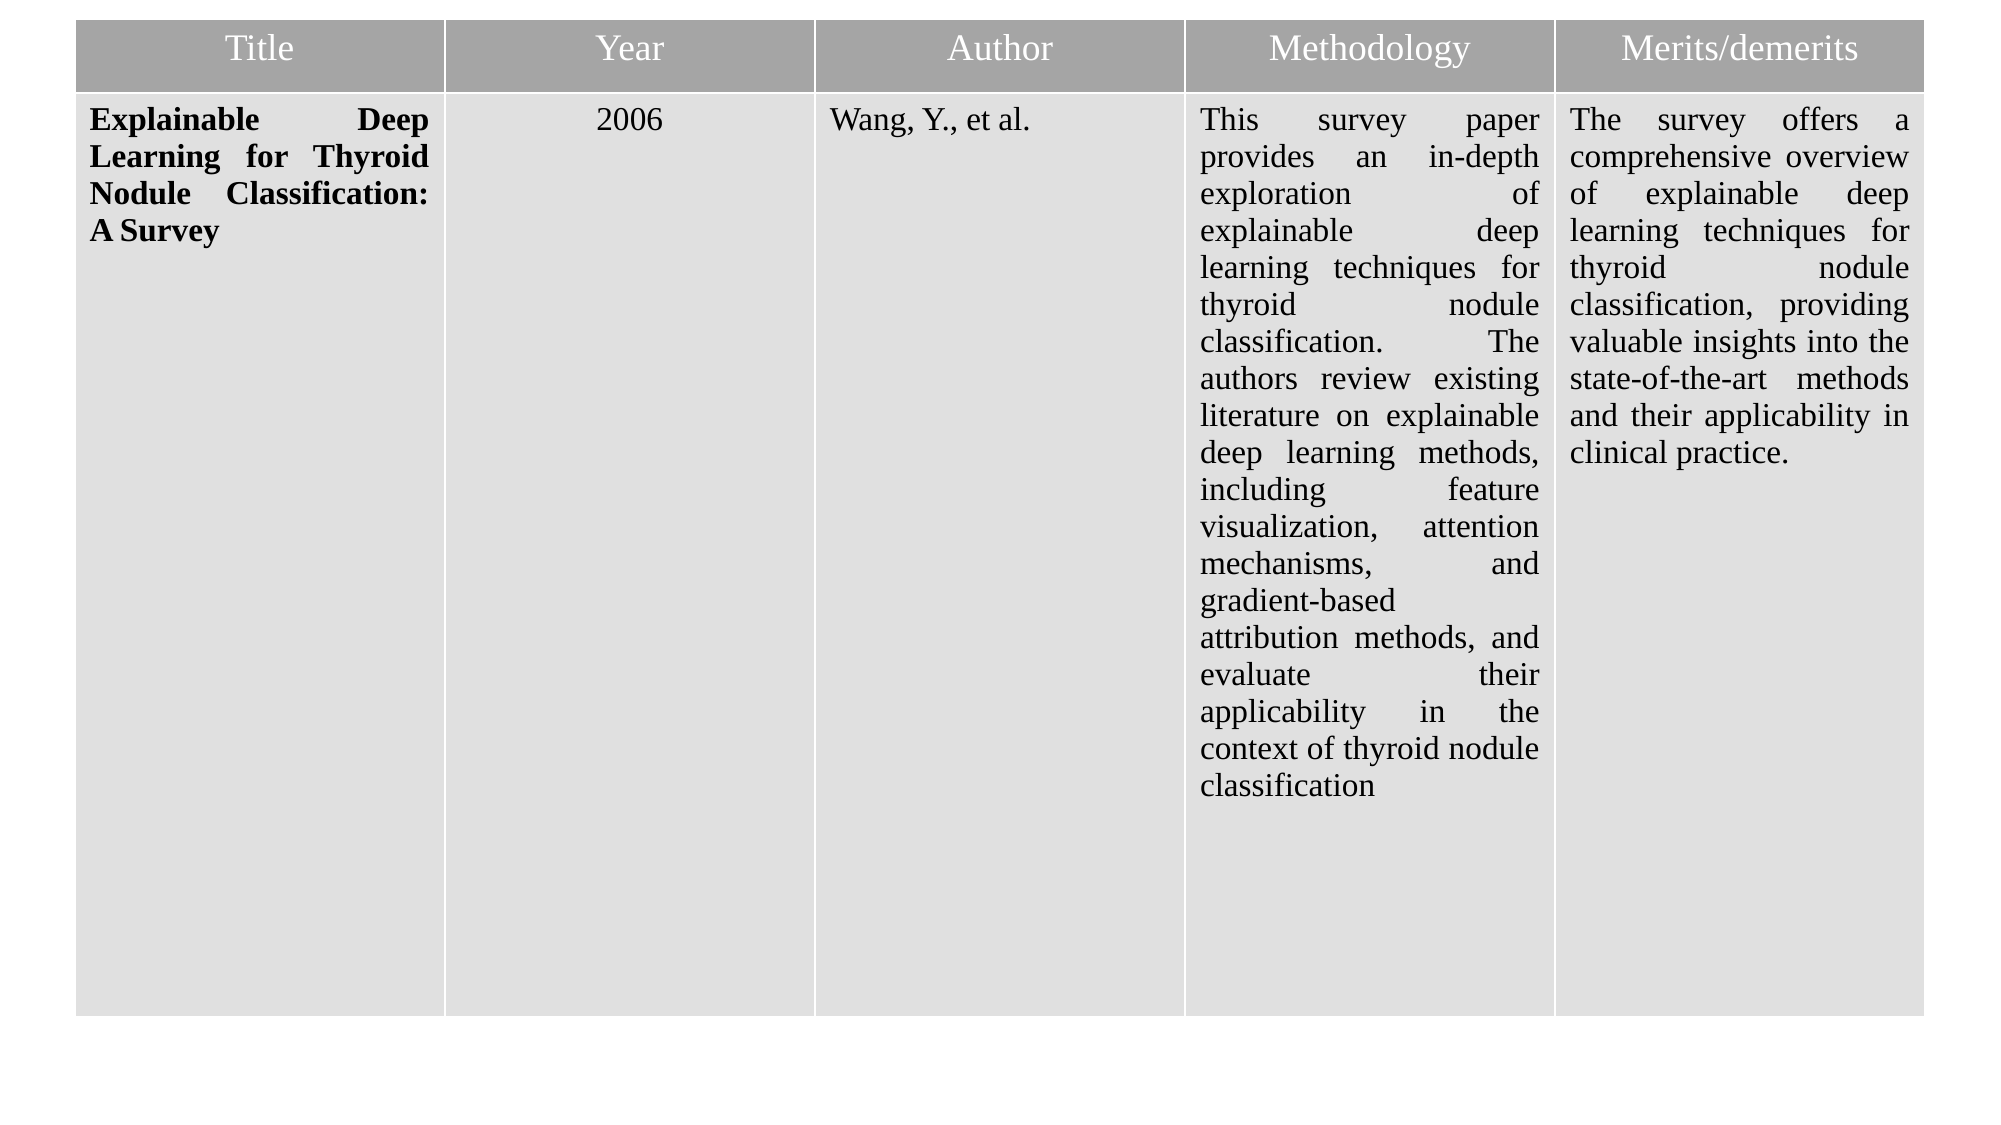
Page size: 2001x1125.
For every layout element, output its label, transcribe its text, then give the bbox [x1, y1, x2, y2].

table_header Year [446, 20, 814, 92]
table_header Author [816, 20, 1184, 92]
table_header Methodology [1186, 20, 1554, 92]
table_header Title [76, 20, 444, 92]
table_cell Wang, Y., et al. [816, 94, 1184, 1016]
table_cell The survey offers a comprehensive overview of explainable deep learning techniques for thyroid nodule classification, providing valuable insights into the state-of-the-art methods and their applicability in clinical practice. [1556, 94, 1924, 1016]
table_cell Explainable Deep Learning for Thyroid Nodule Classification: A Survey [76, 94, 444, 1016]
table_cell This survey paper provides an in-depth exploration of explainable deep learning techniques for thyroid nodule classification. The authors review existing literature on explainable deep learning methods, including feature visualization, attention mechanisms, and gradient-based attribution methods, and evaluate their applicability in the context of thyroid nodule classification [1186, 94, 1554, 1016]
table_cell 2006 [446, 94, 814, 1016]
table_header Merits/demerits [1556, 20, 1924, 92]
